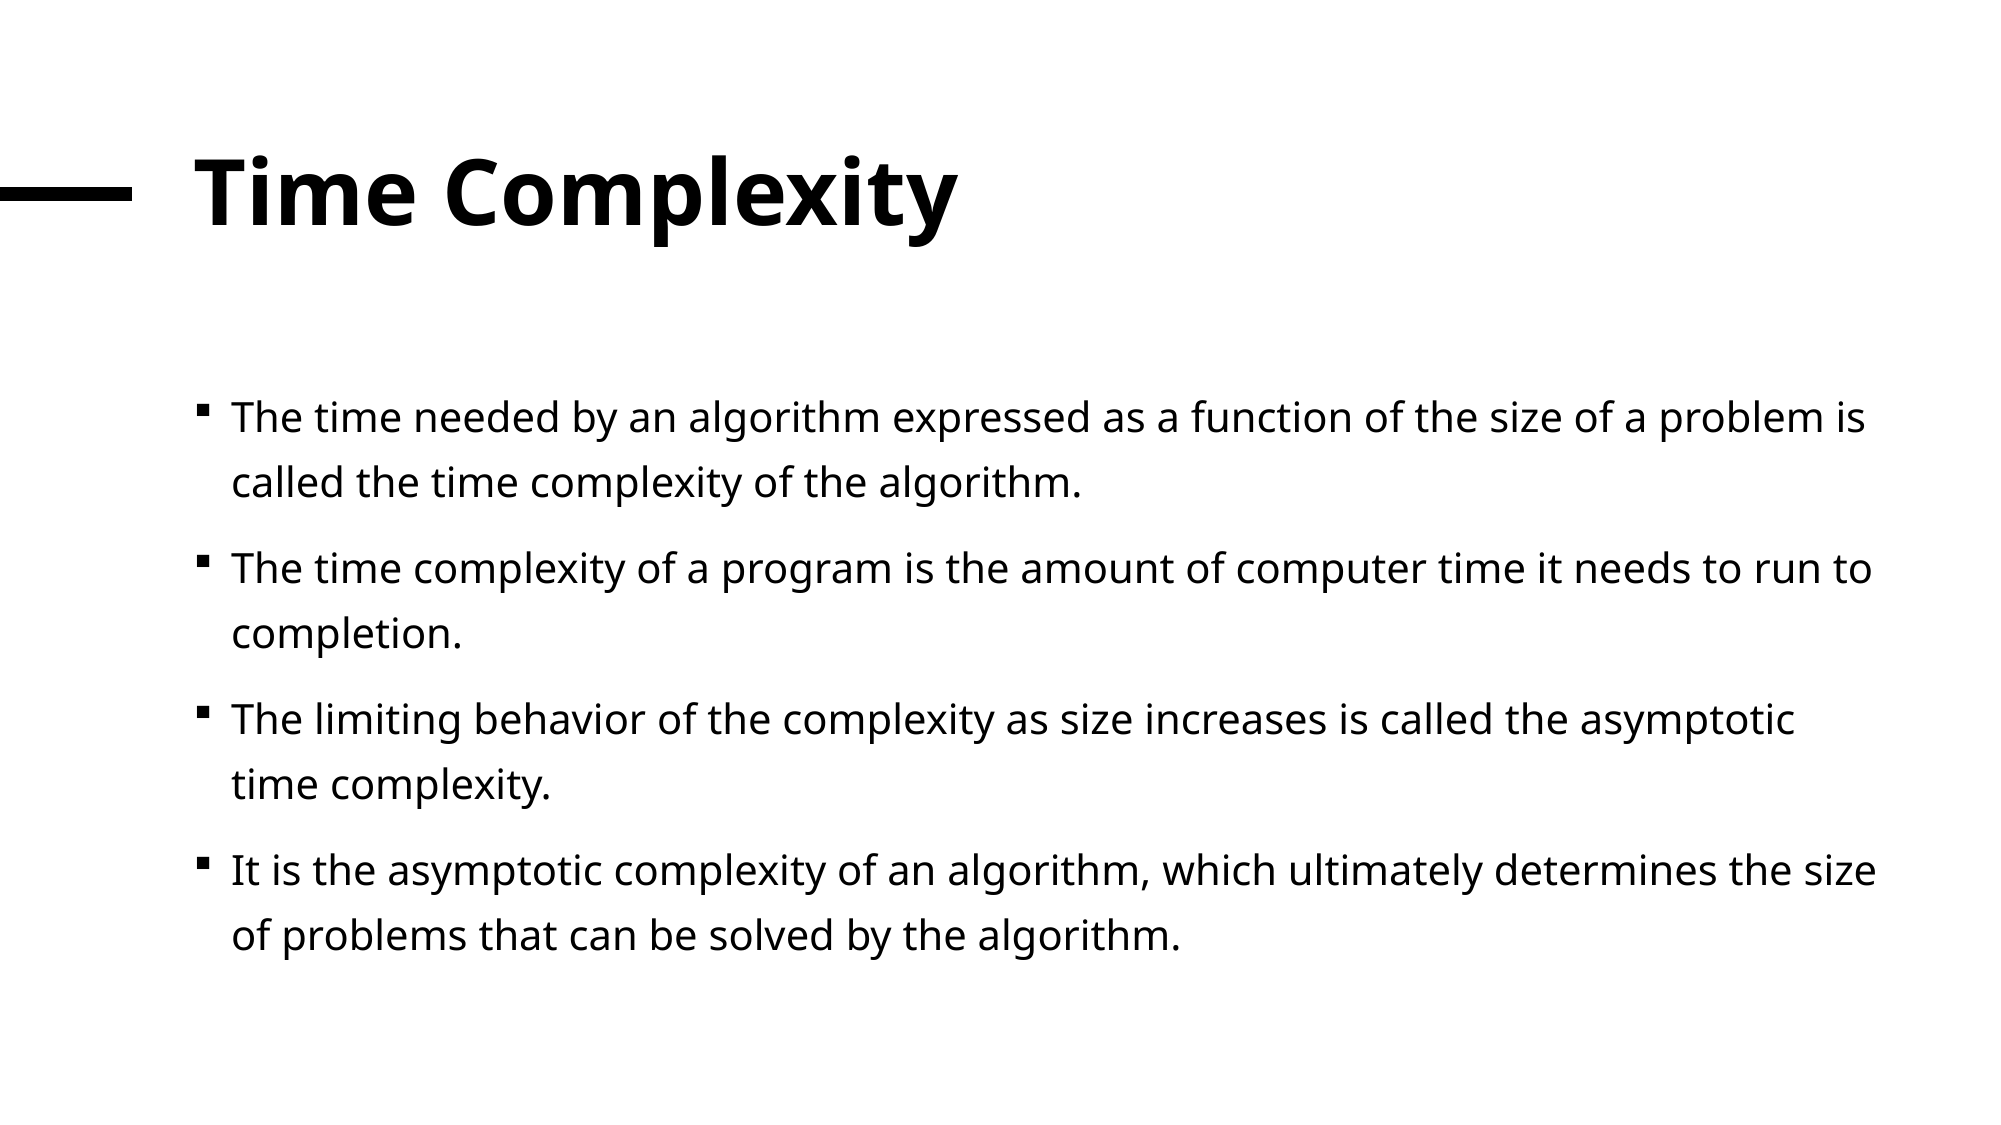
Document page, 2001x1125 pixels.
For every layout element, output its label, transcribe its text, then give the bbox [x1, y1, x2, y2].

title Time Complexity [178, 143, 1807, 367]
list The time needed by an algorithm expressed as a function of the size of a problem is called the time complexity of the algorithm. The time complexity of a program is the amount of computer time it needs to run to completion. The limiting behavior of the complexity as size increases is called the asymptotic time complexity. It is the asymptotic complexity of an algorithm, which ultimately determines the size of problems that can be solved by the algorithm. [178, 367, 1909, 1032]
